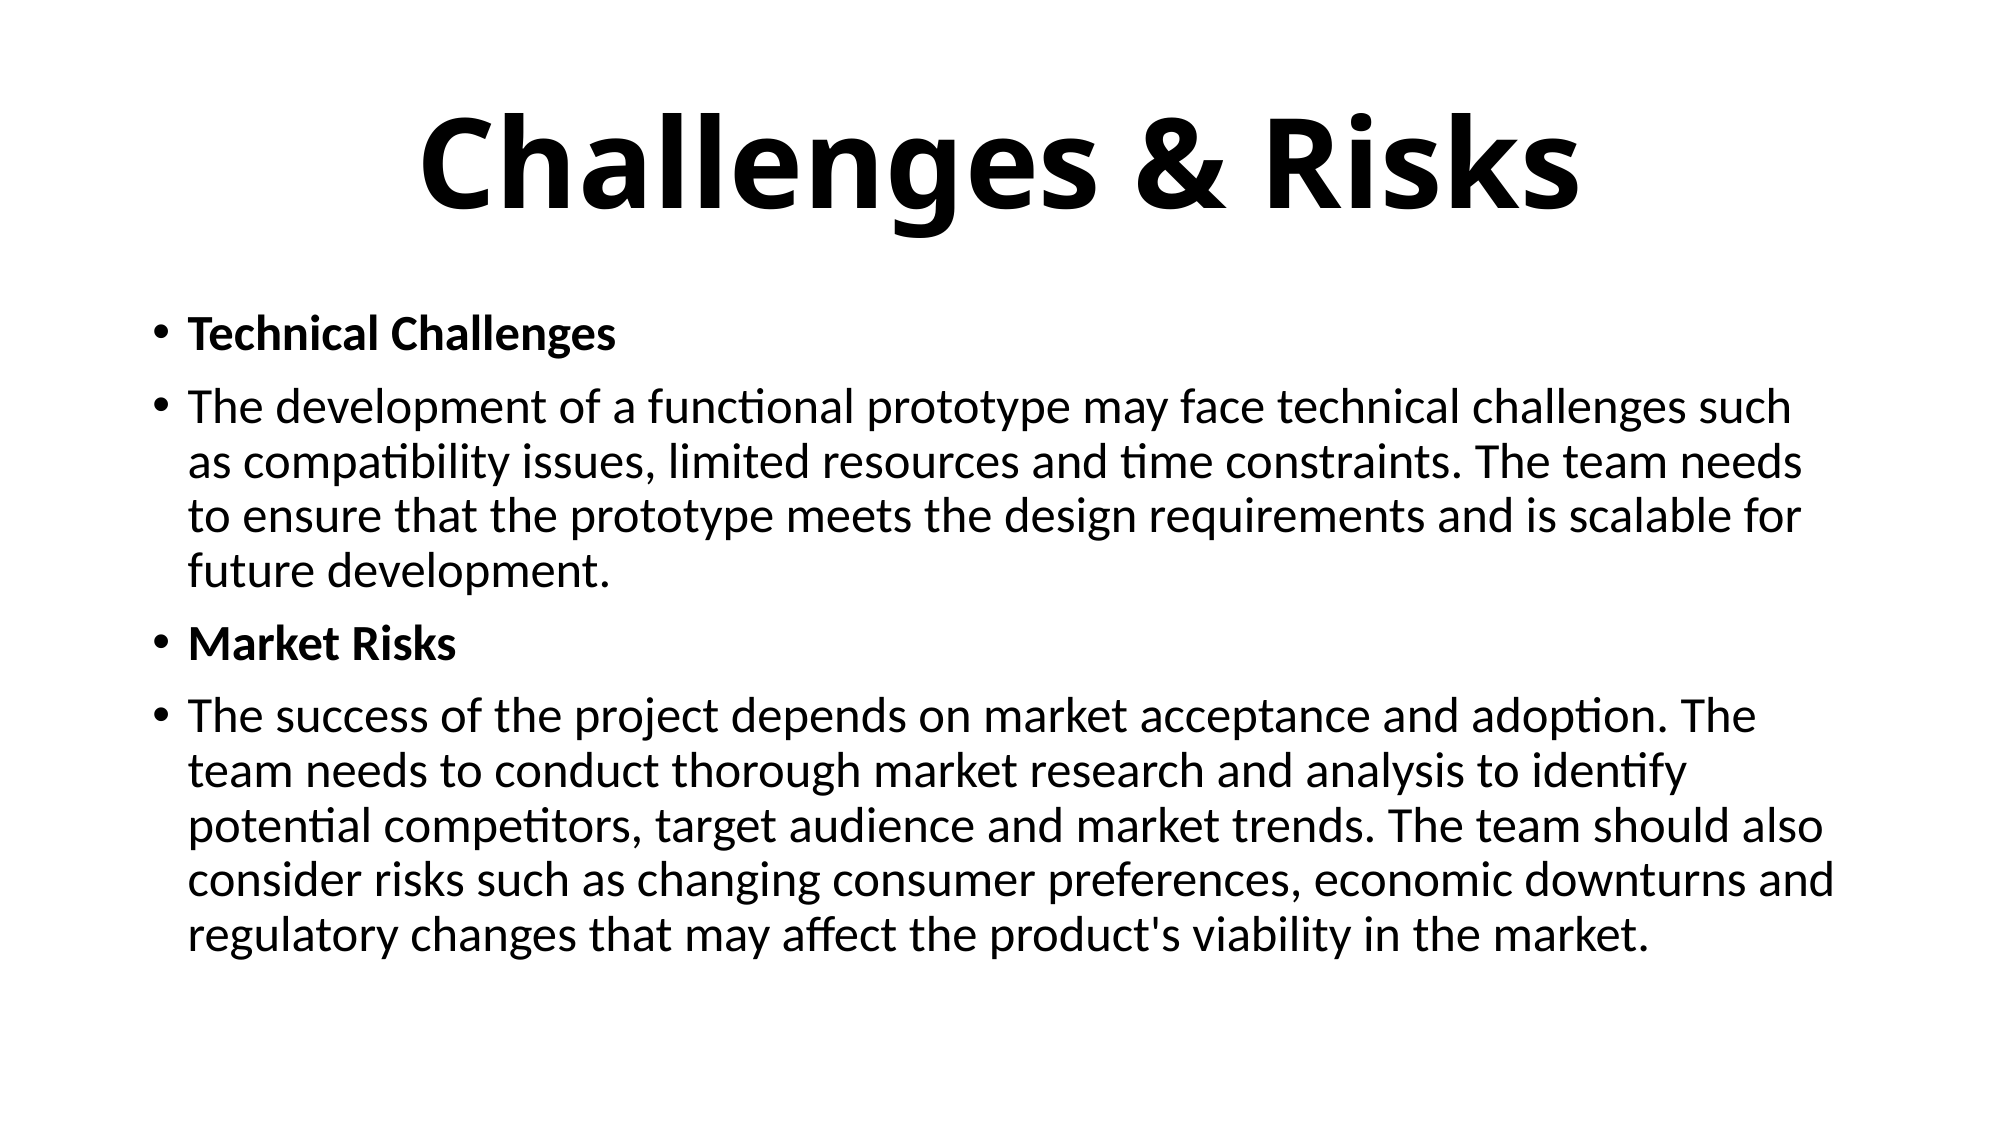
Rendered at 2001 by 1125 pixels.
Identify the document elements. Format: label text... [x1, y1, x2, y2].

title Challenges & Risks [137, 59, 1863, 278]
list Technical Challenges The development of a functional prototype may face technical challenges such as compatibility issues, limited resources and time constraints. The team needs to ensure that the prototype meets the design requirements and is scalable for future development. Market Risks The success of the project depends on market acceptance and adoption. The team needs to conduct thorough market research and analysis to identify potential competitors, target audience and market trends. The team should also consider risks such as changing consumer preferences, economic downturns and regulatory changes that may affect the product's viability in the market. [137, 299, 1863, 1014]
